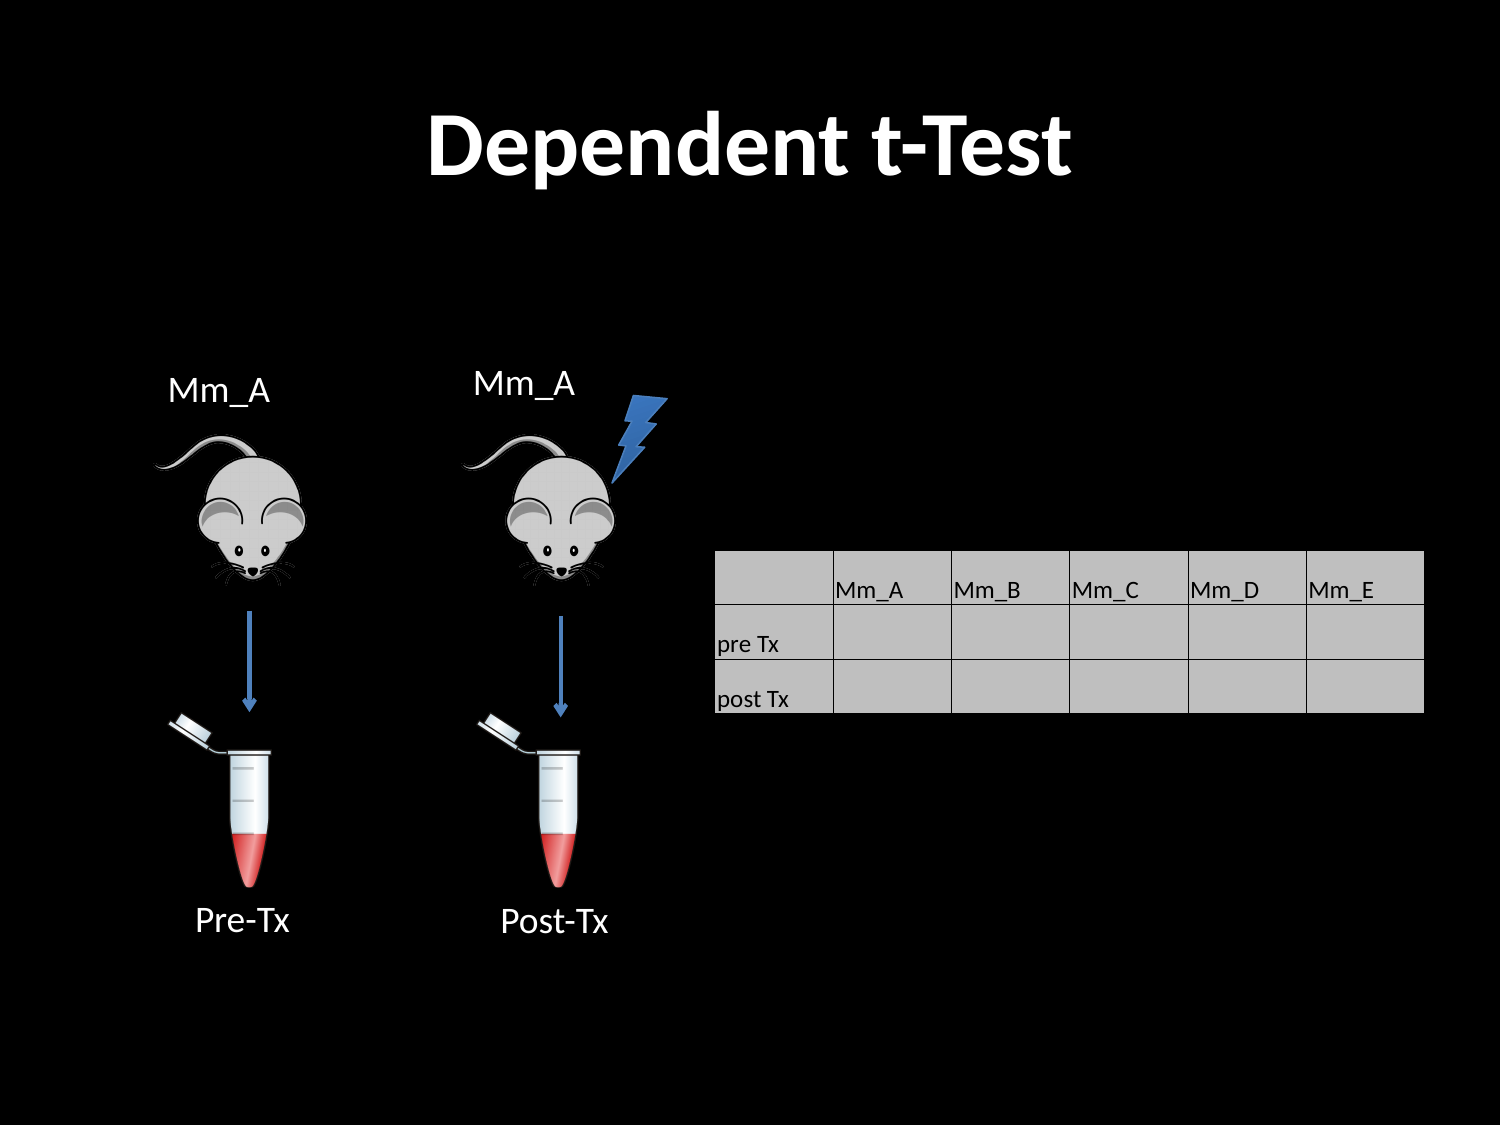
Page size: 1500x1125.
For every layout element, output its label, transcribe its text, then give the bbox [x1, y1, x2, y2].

text_box Mm_A [153, 357, 350, 417]
picture [152, 434, 307, 587]
text_box Post-Tx [485, 888, 624, 949]
text_box Pre-Tx [180, 896, 306, 947]
table_cell [1189, 605, 1306, 659]
table_header Mm_A [834, 551, 951, 604]
table_cell [952, 660, 1069, 713]
table_cell [1070, 605, 1188, 659]
table_cell [1070, 660, 1188, 713]
table_cell post Tx [715, 660, 833, 713]
table_header Mm_E [1307, 551, 1424, 604]
table_header Mm_D [1189, 551, 1306, 604]
table_cell [1307, 660, 1424, 713]
table_cell [834, 660, 951, 713]
table_cell [834, 605, 951, 659]
table_cell [1189, 660, 1306, 713]
text_box [621, 396, 668, 475]
title Dependent t-Test [75, 45, 1425, 233]
picture [131, 711, 307, 888]
picture [461, 434, 616, 587]
picture [440, 711, 616, 888]
table_cell [952, 605, 1069, 659]
table_header Mm_C [1070, 551, 1188, 604]
table_cell pre Tx [715, 605, 833, 659]
table_cell [1307, 605, 1424, 659]
table_header [715, 551, 833, 604]
text_box Mm_A [458, 350, 655, 410]
table_header Mm_B [952, 551, 1069, 604]
